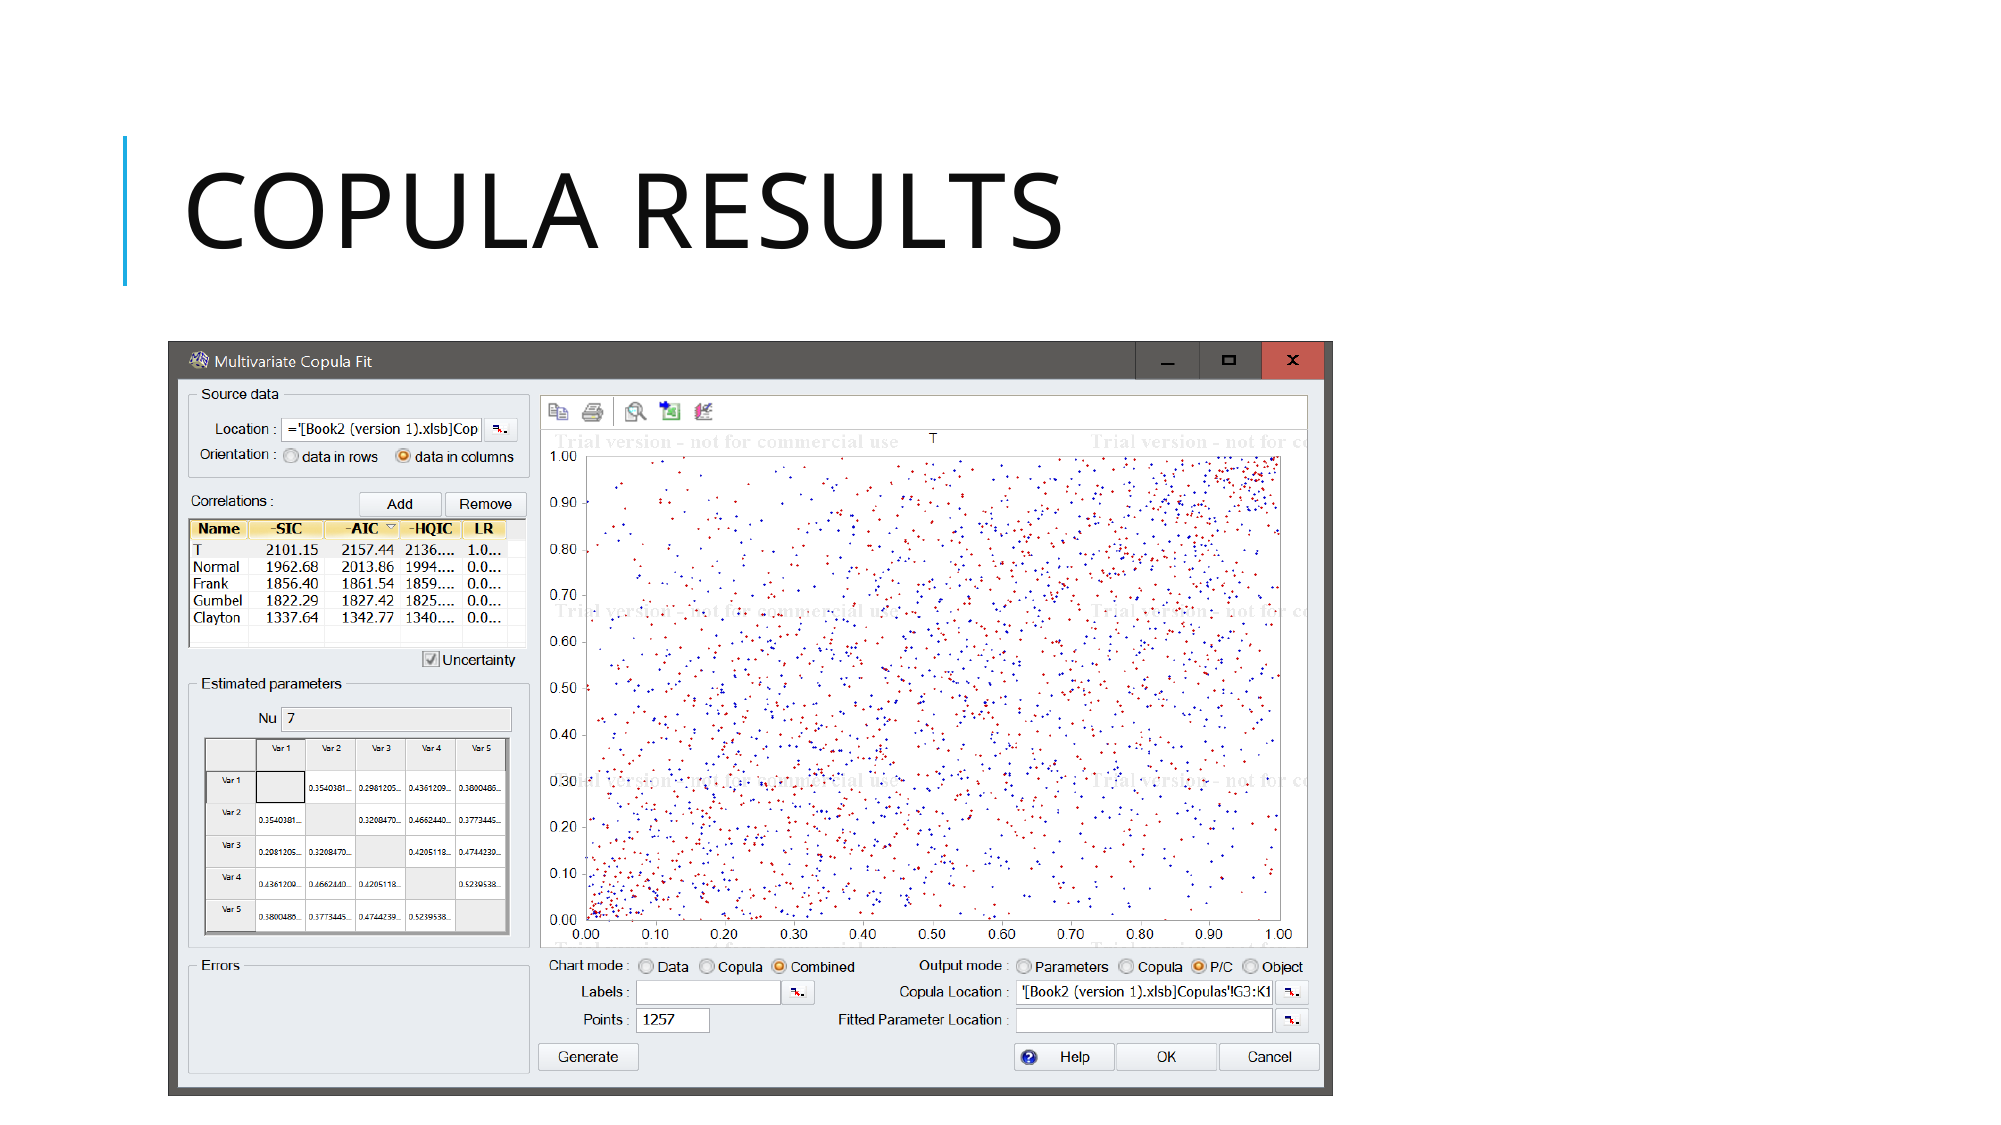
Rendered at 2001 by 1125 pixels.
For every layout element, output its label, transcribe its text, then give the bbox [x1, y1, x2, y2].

picture [167, 341, 1334, 1096]
title Copula Results [168, 96, 1763, 342]
